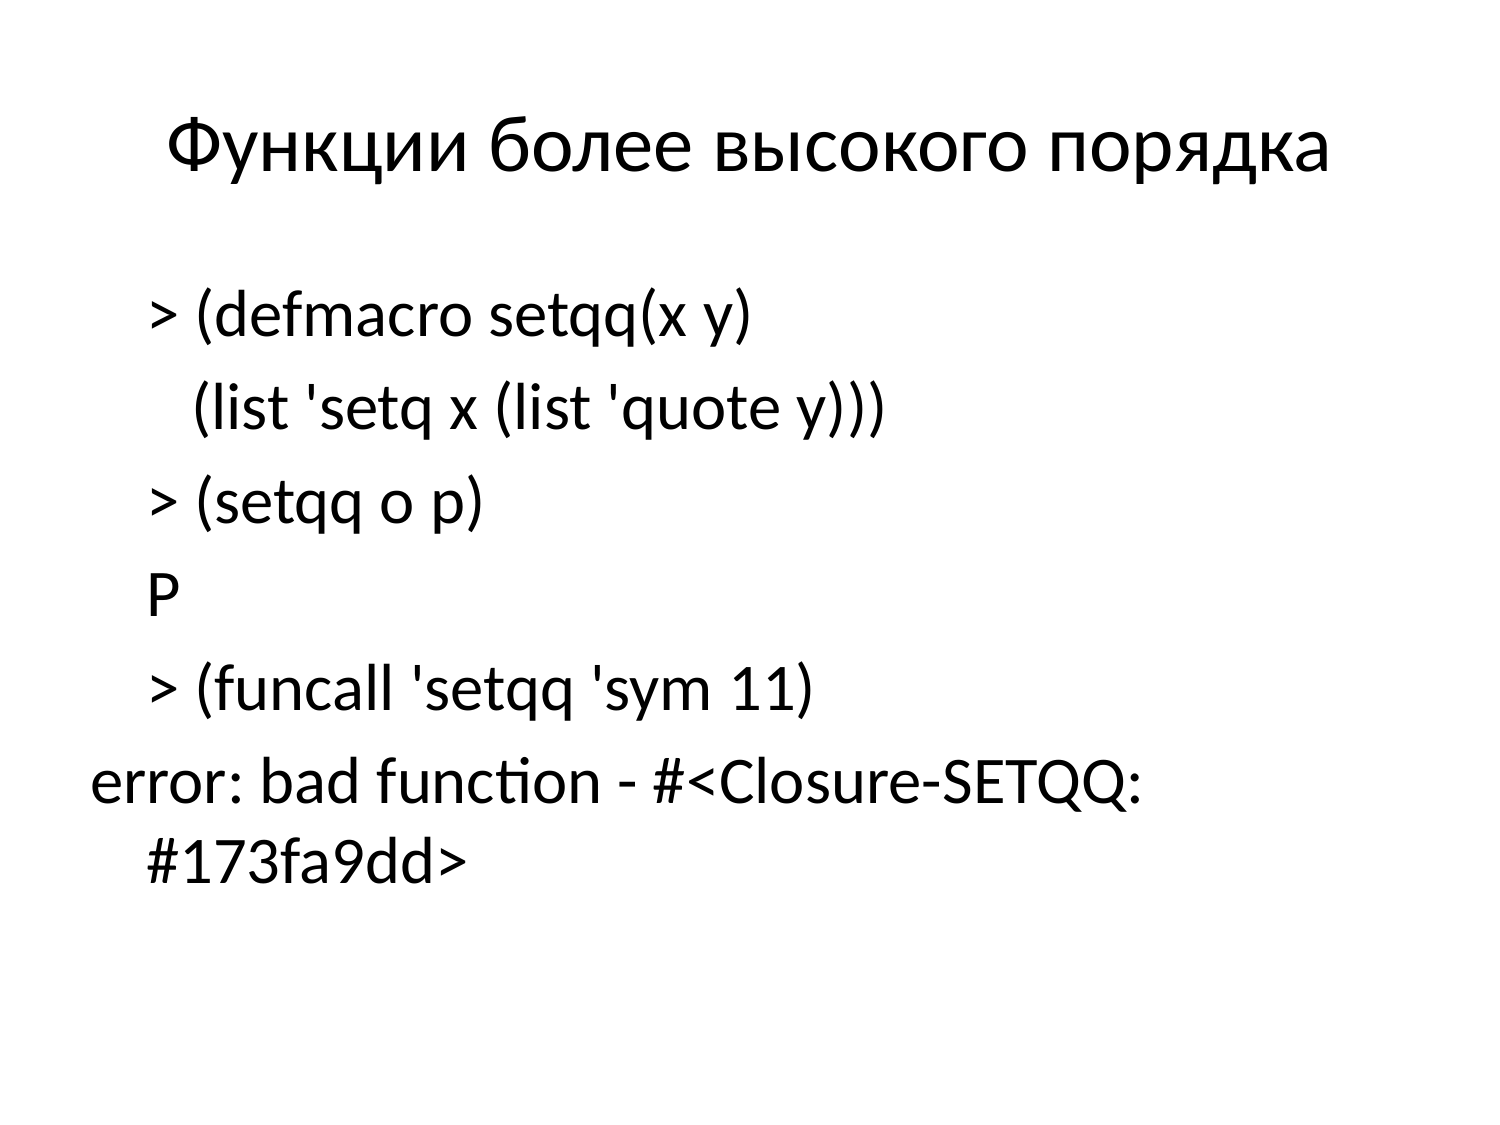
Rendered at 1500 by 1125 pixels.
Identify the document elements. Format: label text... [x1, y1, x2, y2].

title Функции более высокого порядка [75, 45, 1425, 233]
list > (defmacro setqq(x y) (list 'setq x (list 'quote y))) > (setqq o p) P > (funcall 'setqq 'sym 11) error: bad function - #<Closure-SETQQ: #173fa9dd> [75, 262, 1425, 1005]
